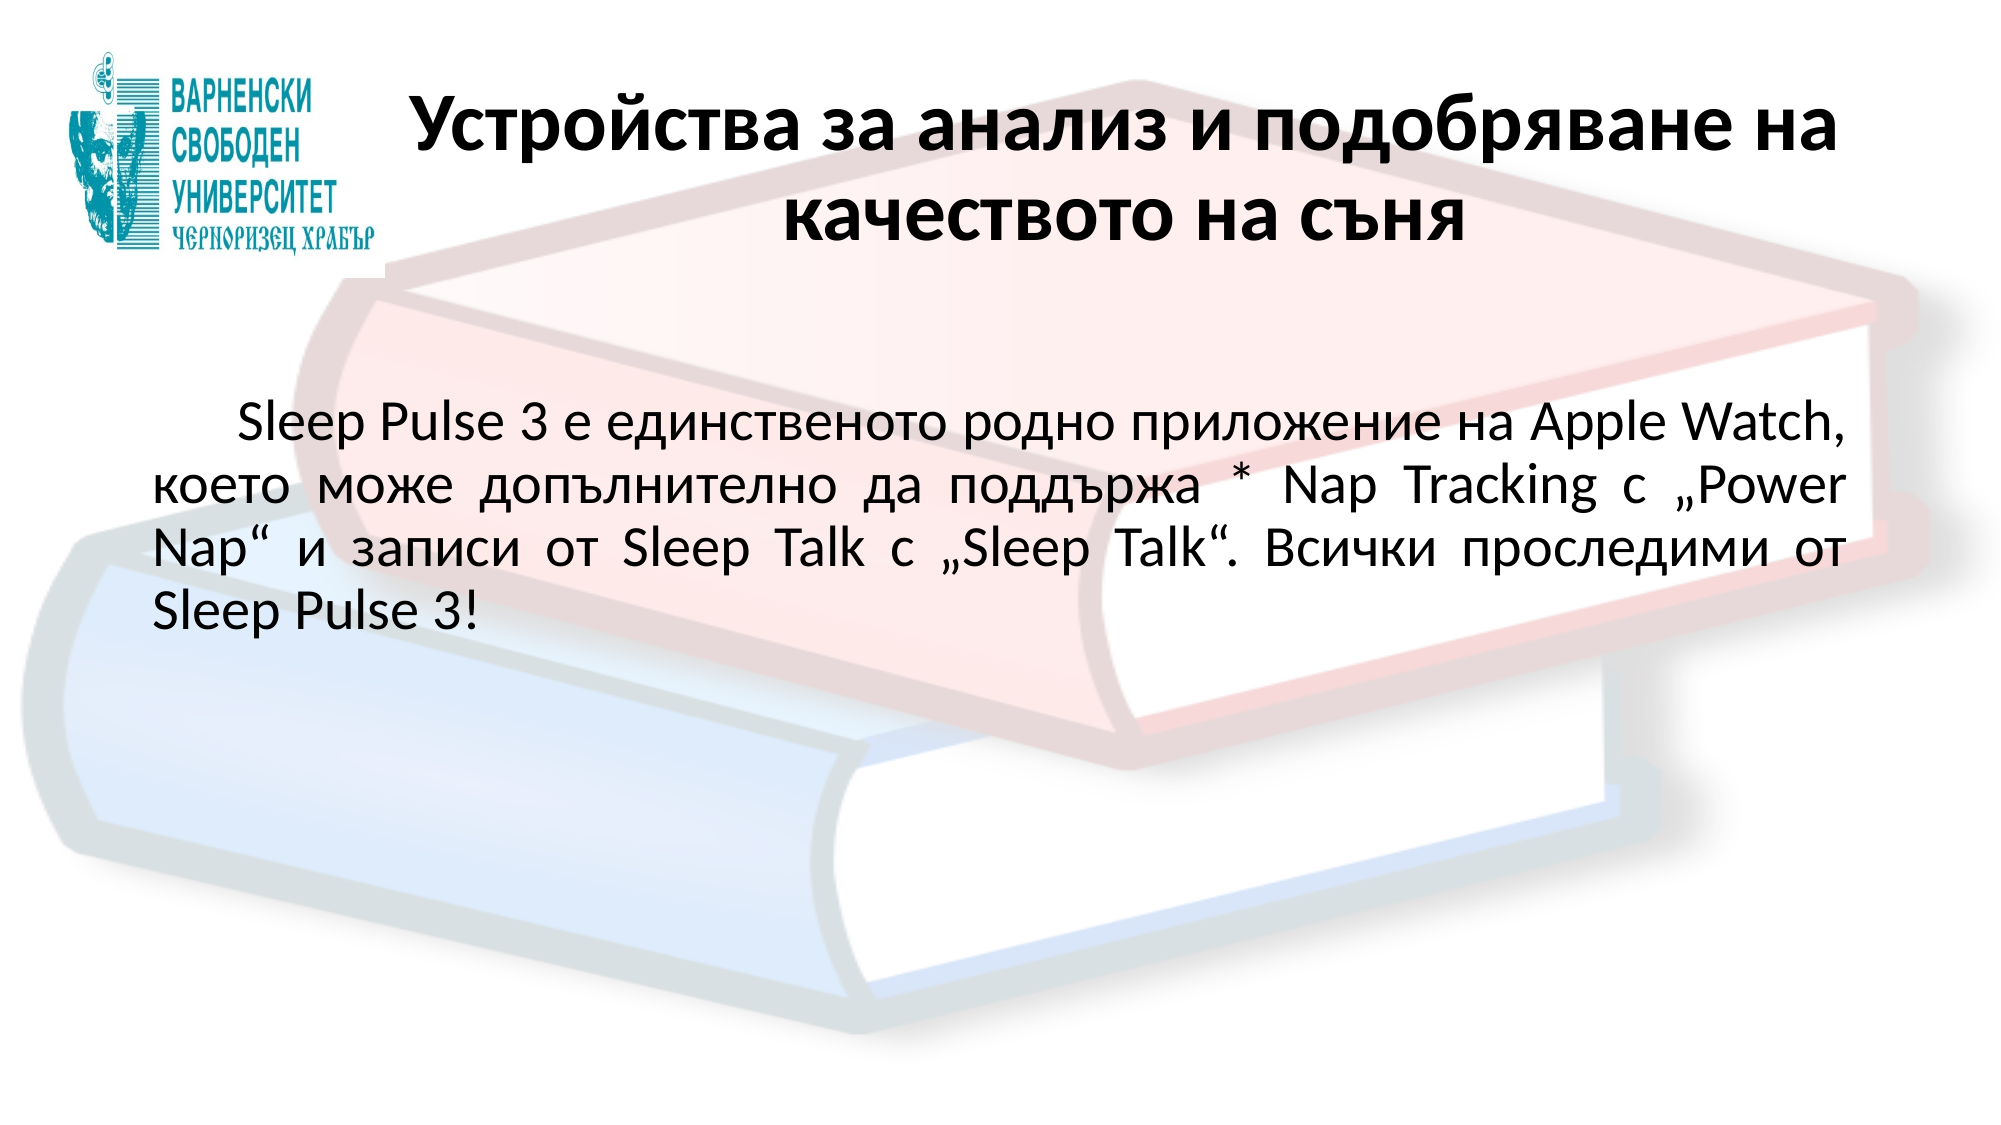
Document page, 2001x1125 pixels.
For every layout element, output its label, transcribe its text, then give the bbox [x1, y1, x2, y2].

title Устройства за анализ и подобряване на качеството на съня [388, 59, 1863, 278]
list Sleep Pulse 3 е единственото родно приложение на Apple Watch, което може допълнително да поддържа * Nap Tracking с „Power Nap“ и записи от Sleep Talk с „Sleep Talk“. Всички проследими от Sleep Pulse 3! [137, 299, 1863, 1125]
picture [57, 30, 385, 278]
